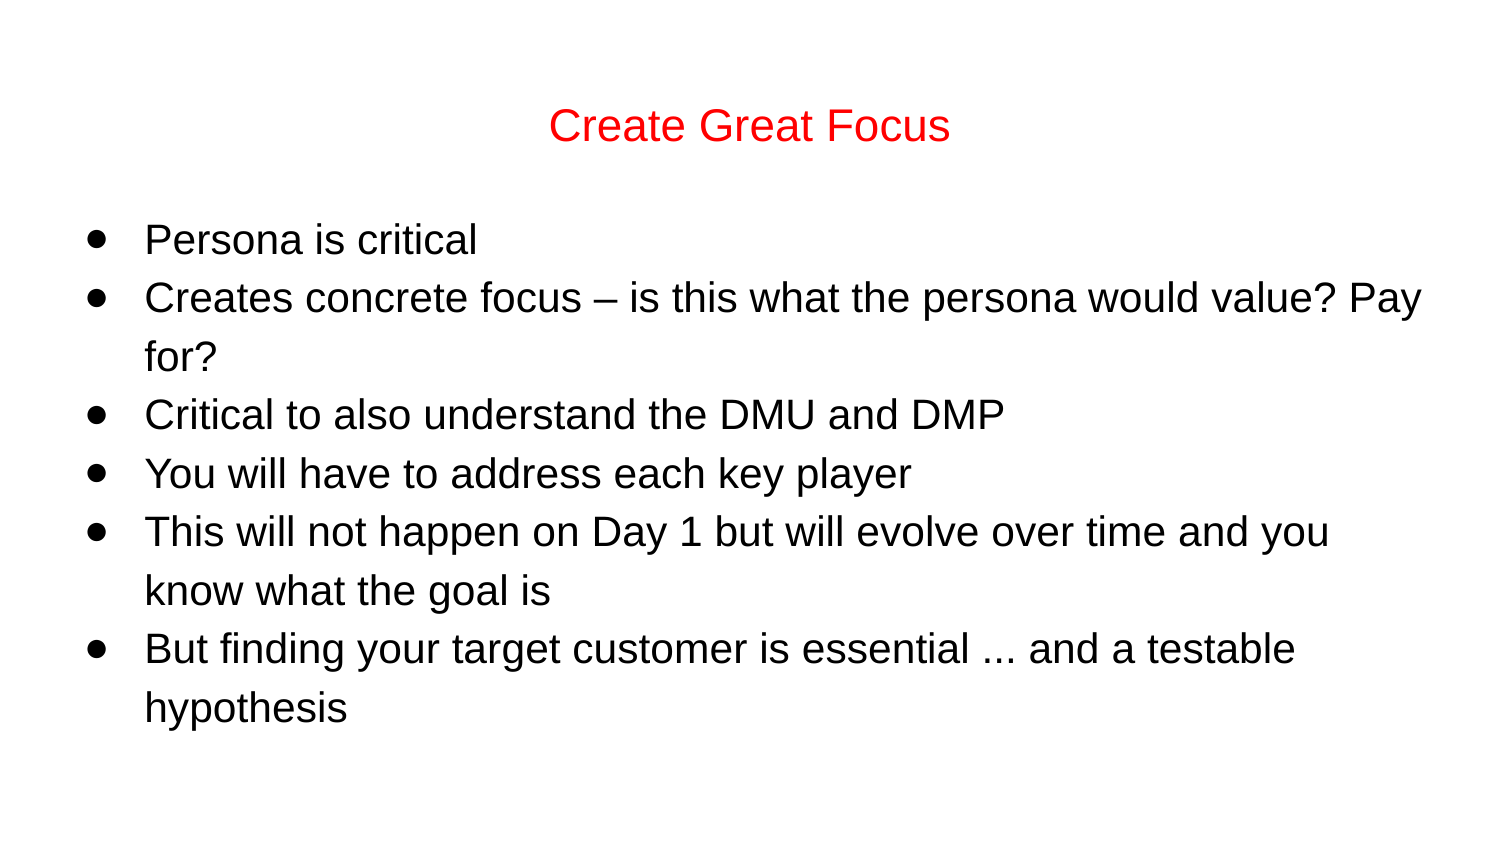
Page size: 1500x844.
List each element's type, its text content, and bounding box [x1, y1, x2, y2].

list Persona is critical Creates concrete focus – is this what the persona would value? Pay for? Critical to also understand the DMU and DMP You will have to address each key player This will not happen on Day 1 but will evolve over time and you know what the goal is But finding your target customer is essential ... and a testable hypothesis [51, 189, 1449, 750]
title Create Great Focus [51, 72, 1449, 167]
